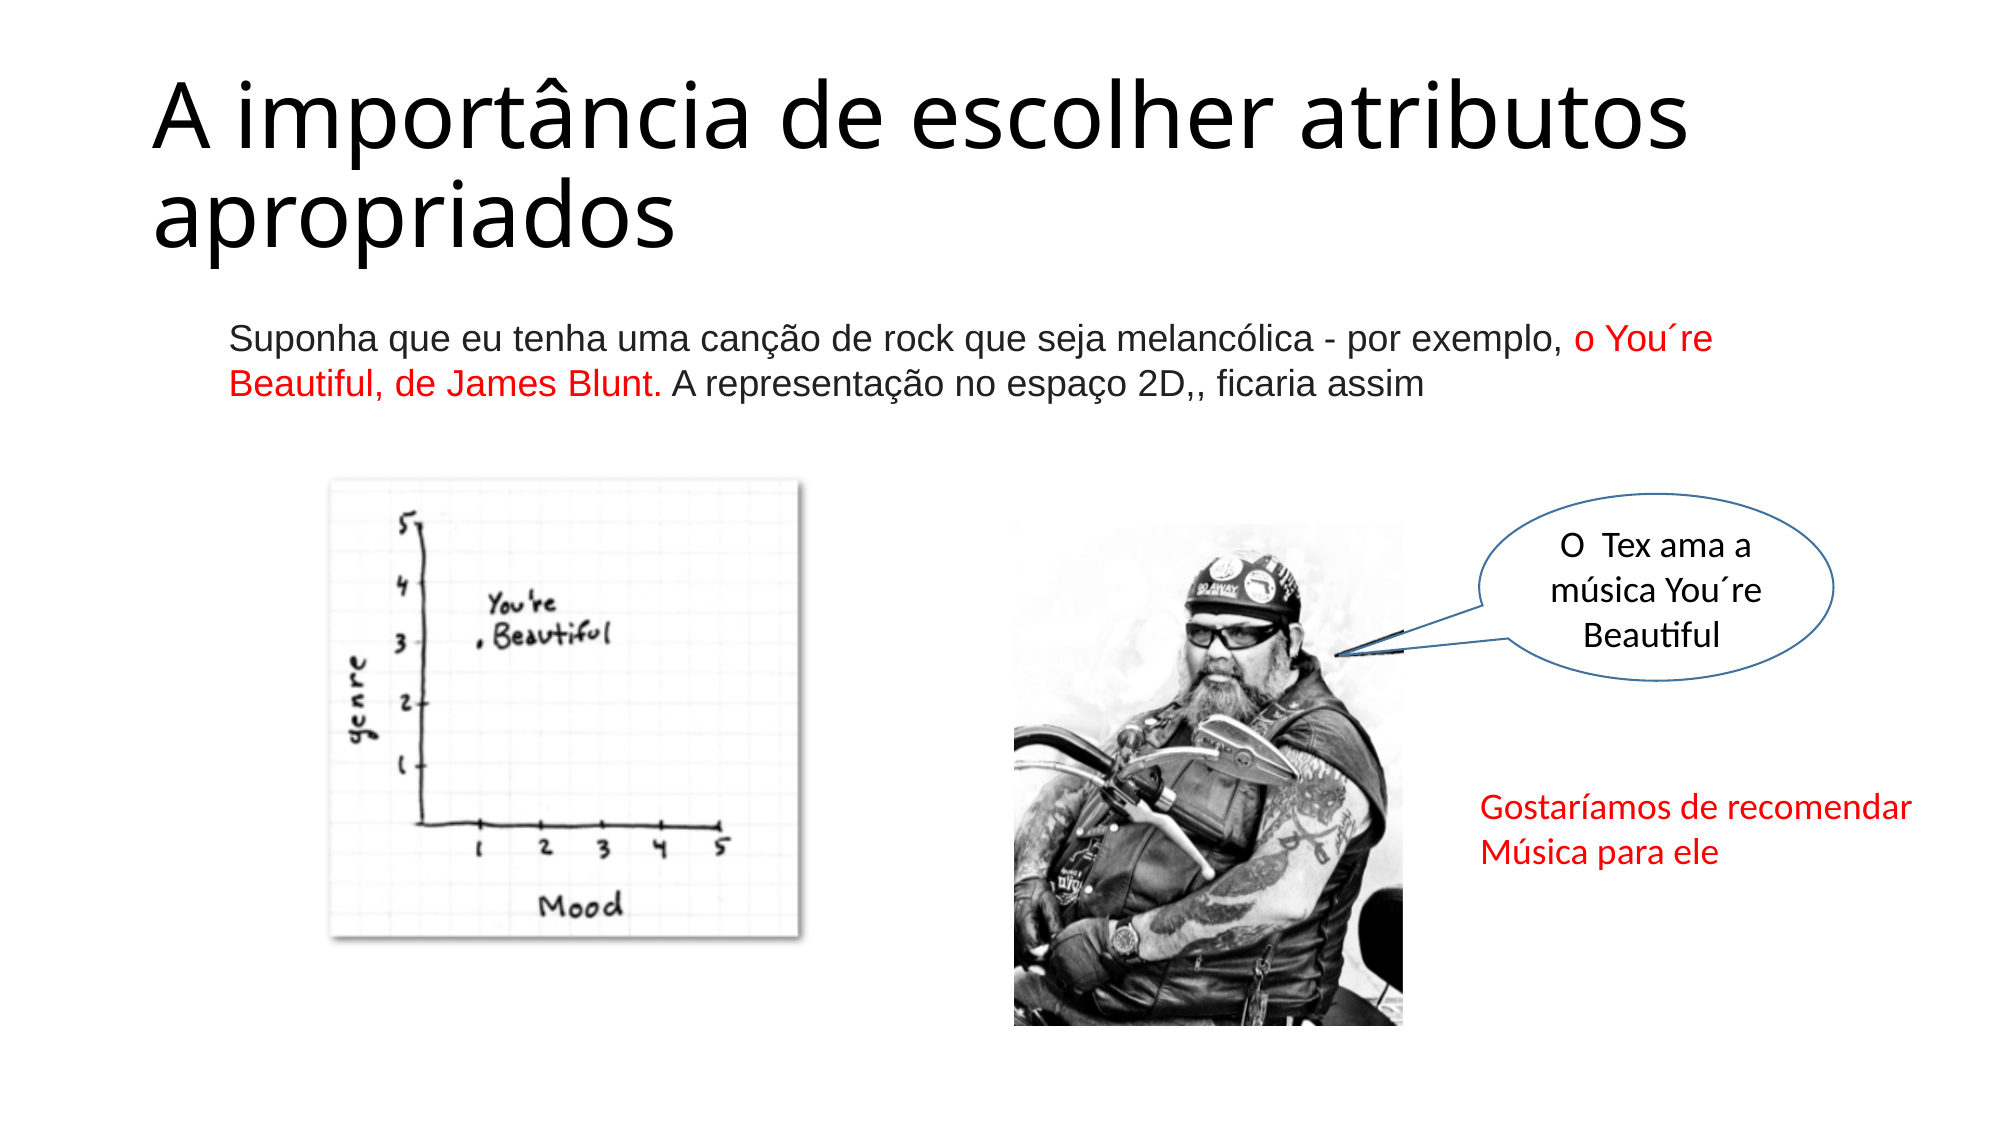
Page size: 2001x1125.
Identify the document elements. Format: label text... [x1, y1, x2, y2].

text_box Gostaríamos de recomendar Música para ele [1465, 774, 1929, 880]
text_box Suponha que eu tenha uma canção de rock que seja melancólica - por exemplo, o You´re Beautiful, de James Blunt. A representação no espaço 2D,, ficaria assim [213, 307, 1796, 412]
text_box O Tex ama a música You´re Beautiful [1404, 492, 1835, 682]
picture [1014, 524, 1404, 1026]
picture [304, 463, 820, 956]
title A importância de escolher atributos apropriados [137, 59, 1863, 278]
